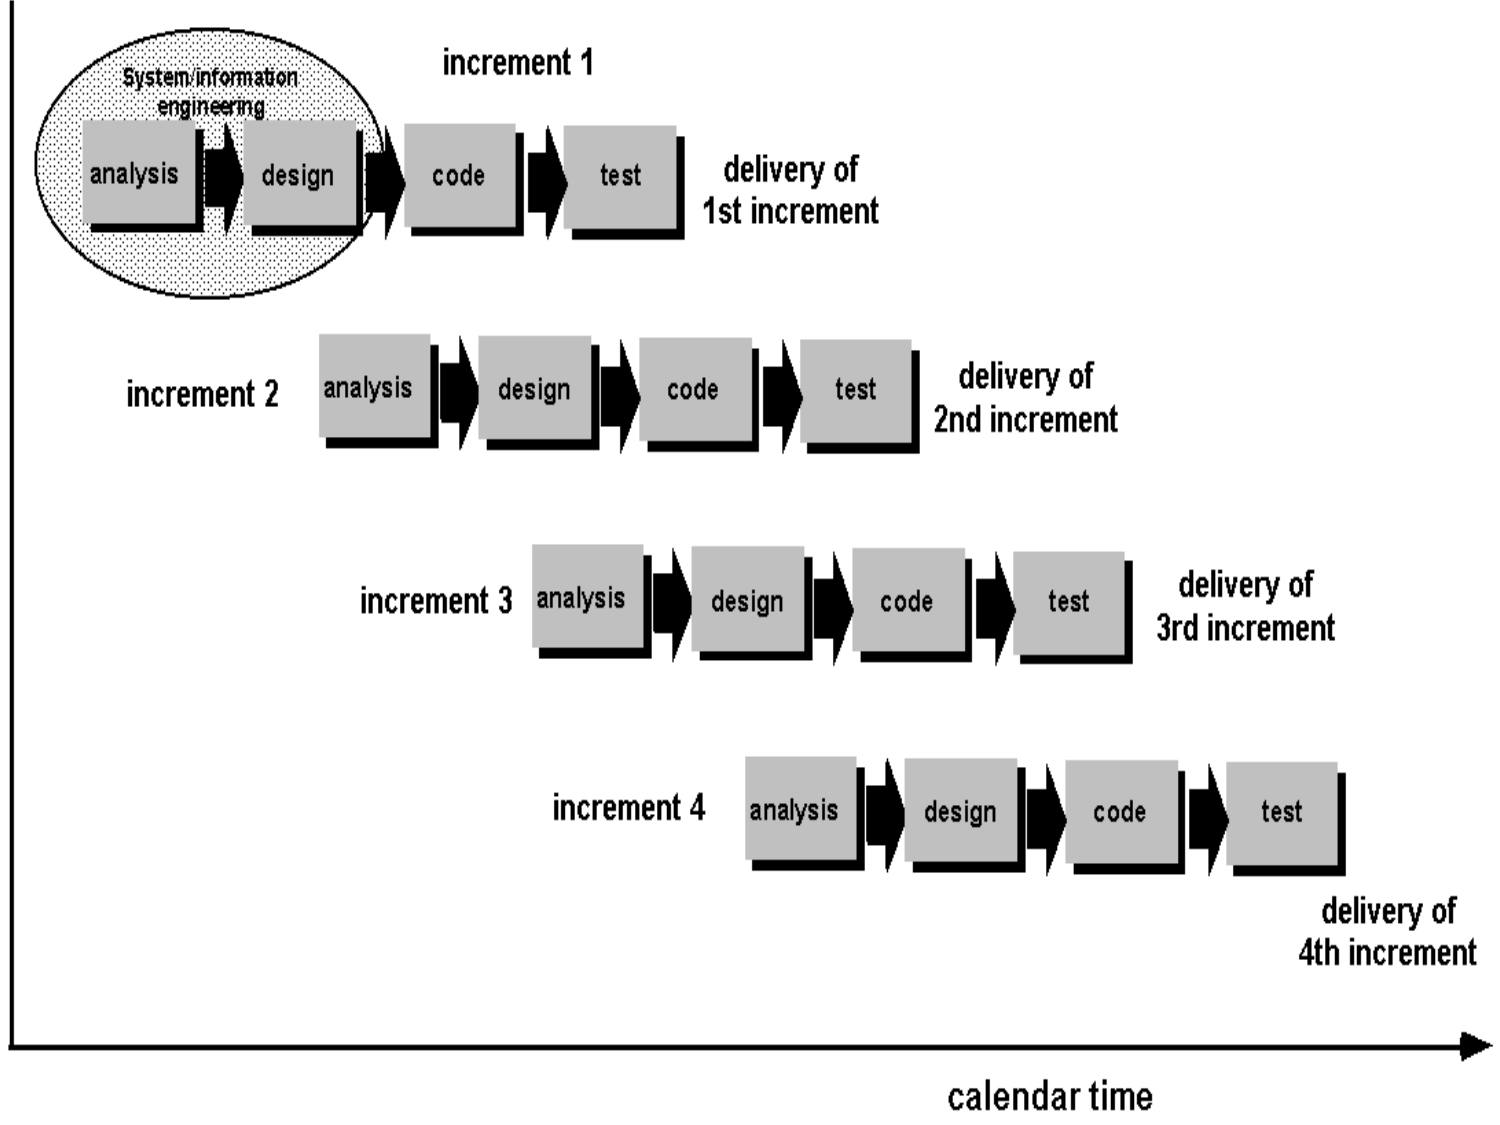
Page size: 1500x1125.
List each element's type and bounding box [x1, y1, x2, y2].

text_box [0, 0, 1500, 1125]
